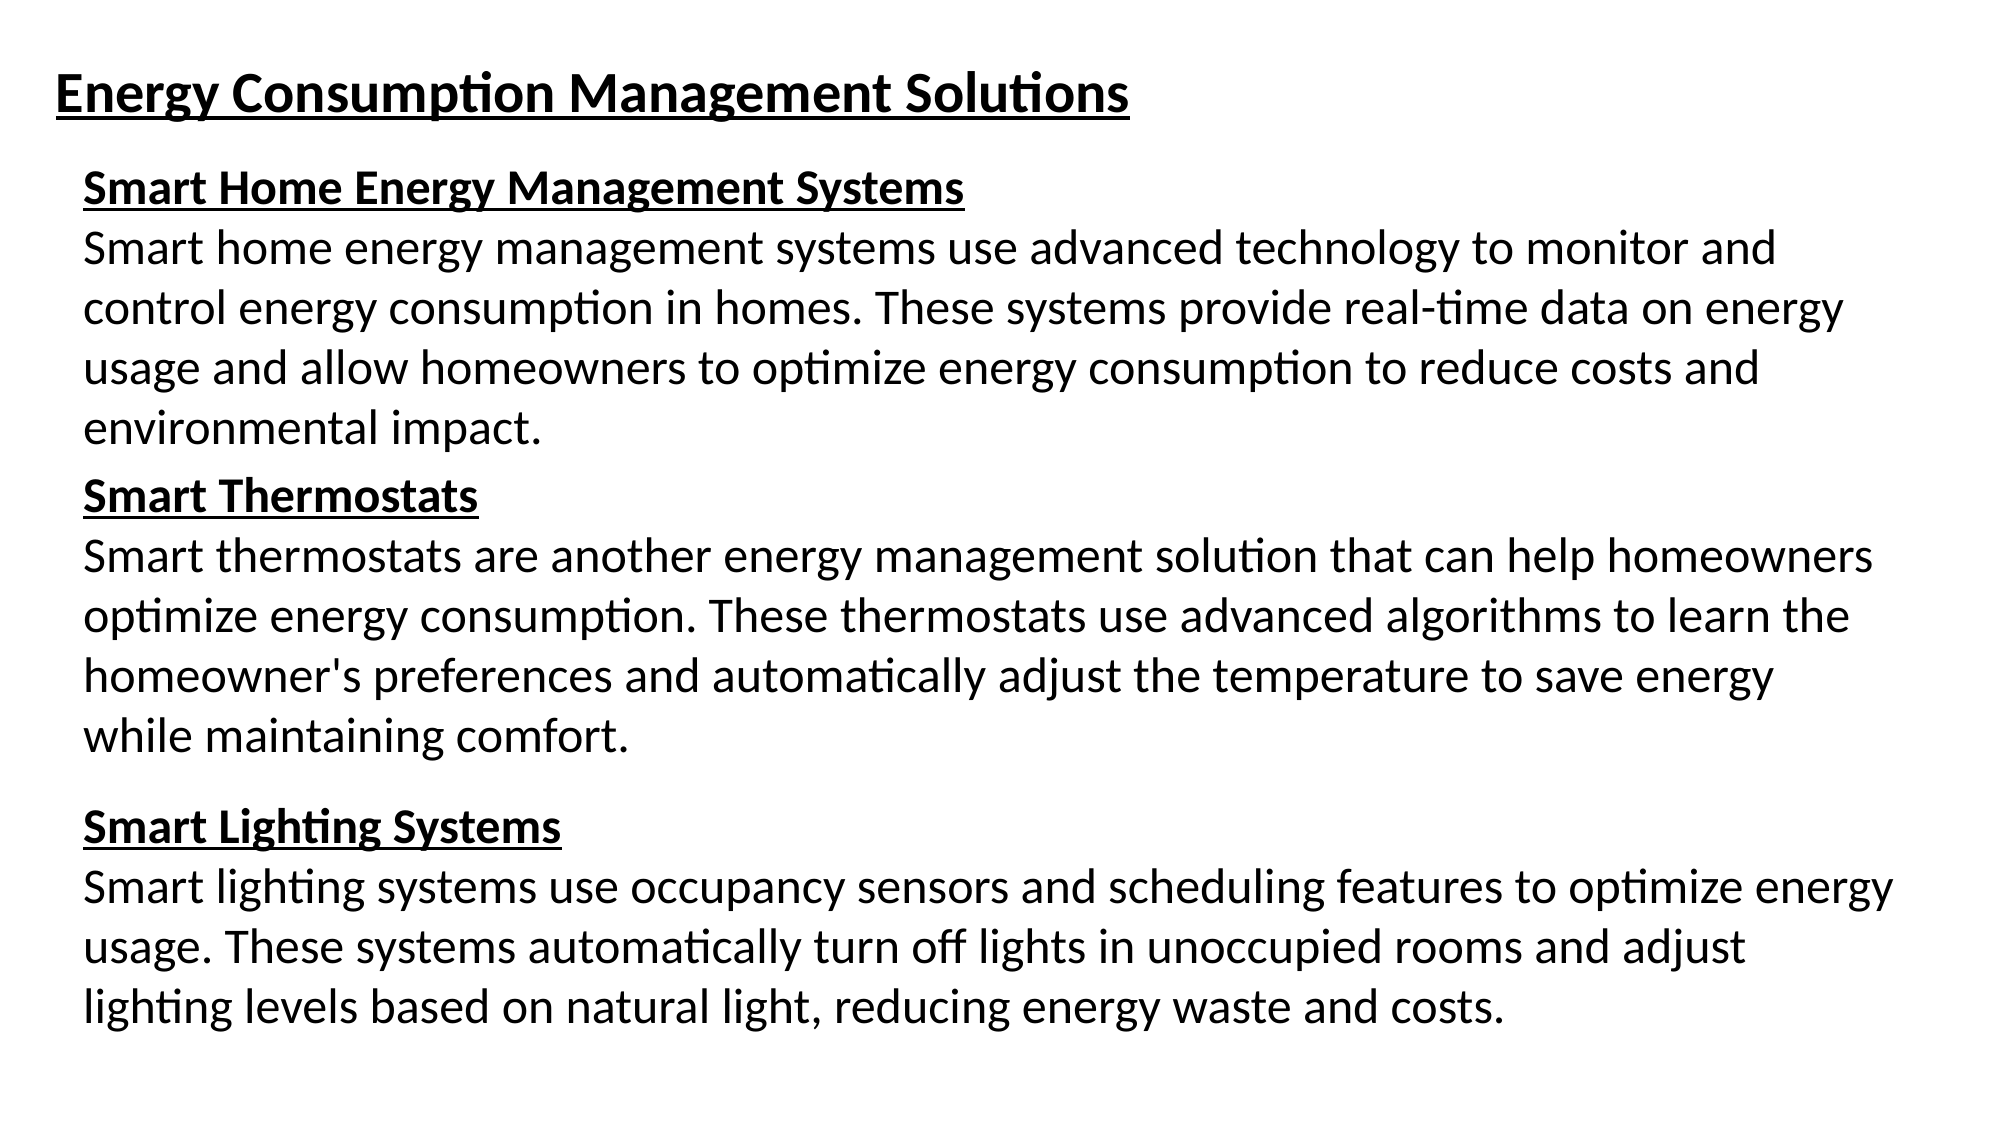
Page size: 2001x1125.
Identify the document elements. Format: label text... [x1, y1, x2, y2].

text_box Energy Consumption Management Solutions [41, 46, 1500, 129]
text_box Smart Thermostats Smart thermostats are another energy management solution that can help homeowners optimize energy consumption. These thermostats use advanced algorithms to learn the homeowner's preferences and automatically adjust the temperature to save energy while maintaining comfort. [68, 455, 1905, 785]
text_box Smart Home Energy Management Systems Smart home energy management systems use advanced technology to monitor and control energy consumption in homes. These systems provide real-time data on energy usage and allow homeowners to optimize energy consumption to reduce costs and environmental impact. [68, 147, 1942, 360]
text_box Smart Lighting Systems Smart lighting systems use occupancy sensors and scheduling features to optimize energy usage. These systems automatically turn off lights in unoccupied rooms and adjust lighting levels based on natural light, reducing energy waste and costs. [68, 785, 1922, 1072]
